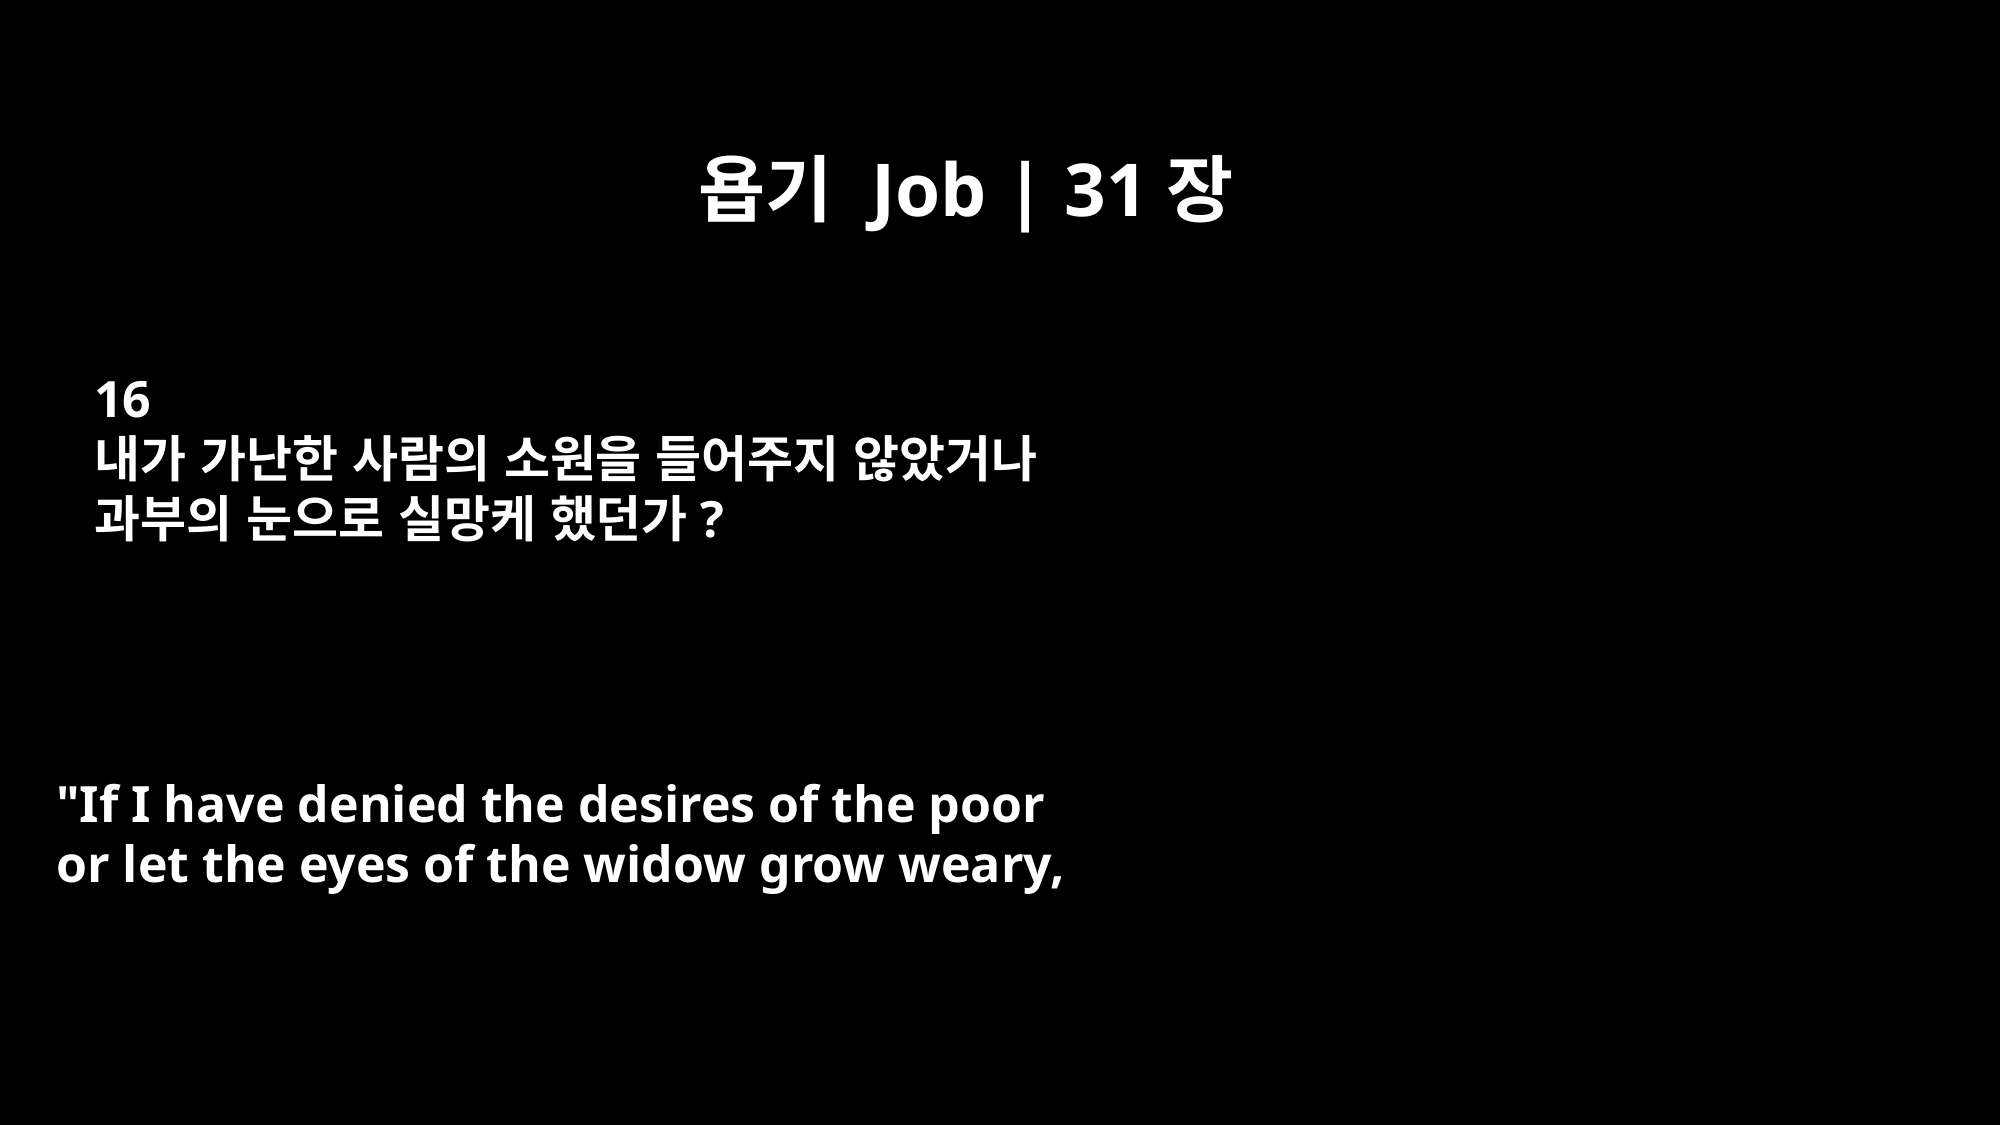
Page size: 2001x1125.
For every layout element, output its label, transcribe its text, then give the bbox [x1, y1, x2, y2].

text_box 욥기 Job | 31장 [683, 136, 1249, 239]
text_box 16 내가 가난한 사람의 소원을 들어주지 않았거나 과부의 눈으로 실망케 했던가? [79, 359, 1068, 555]
text_box "If I have denied the desires of the poor or let the eyes of the widow grow weary, [41, 764, 1080, 900]
